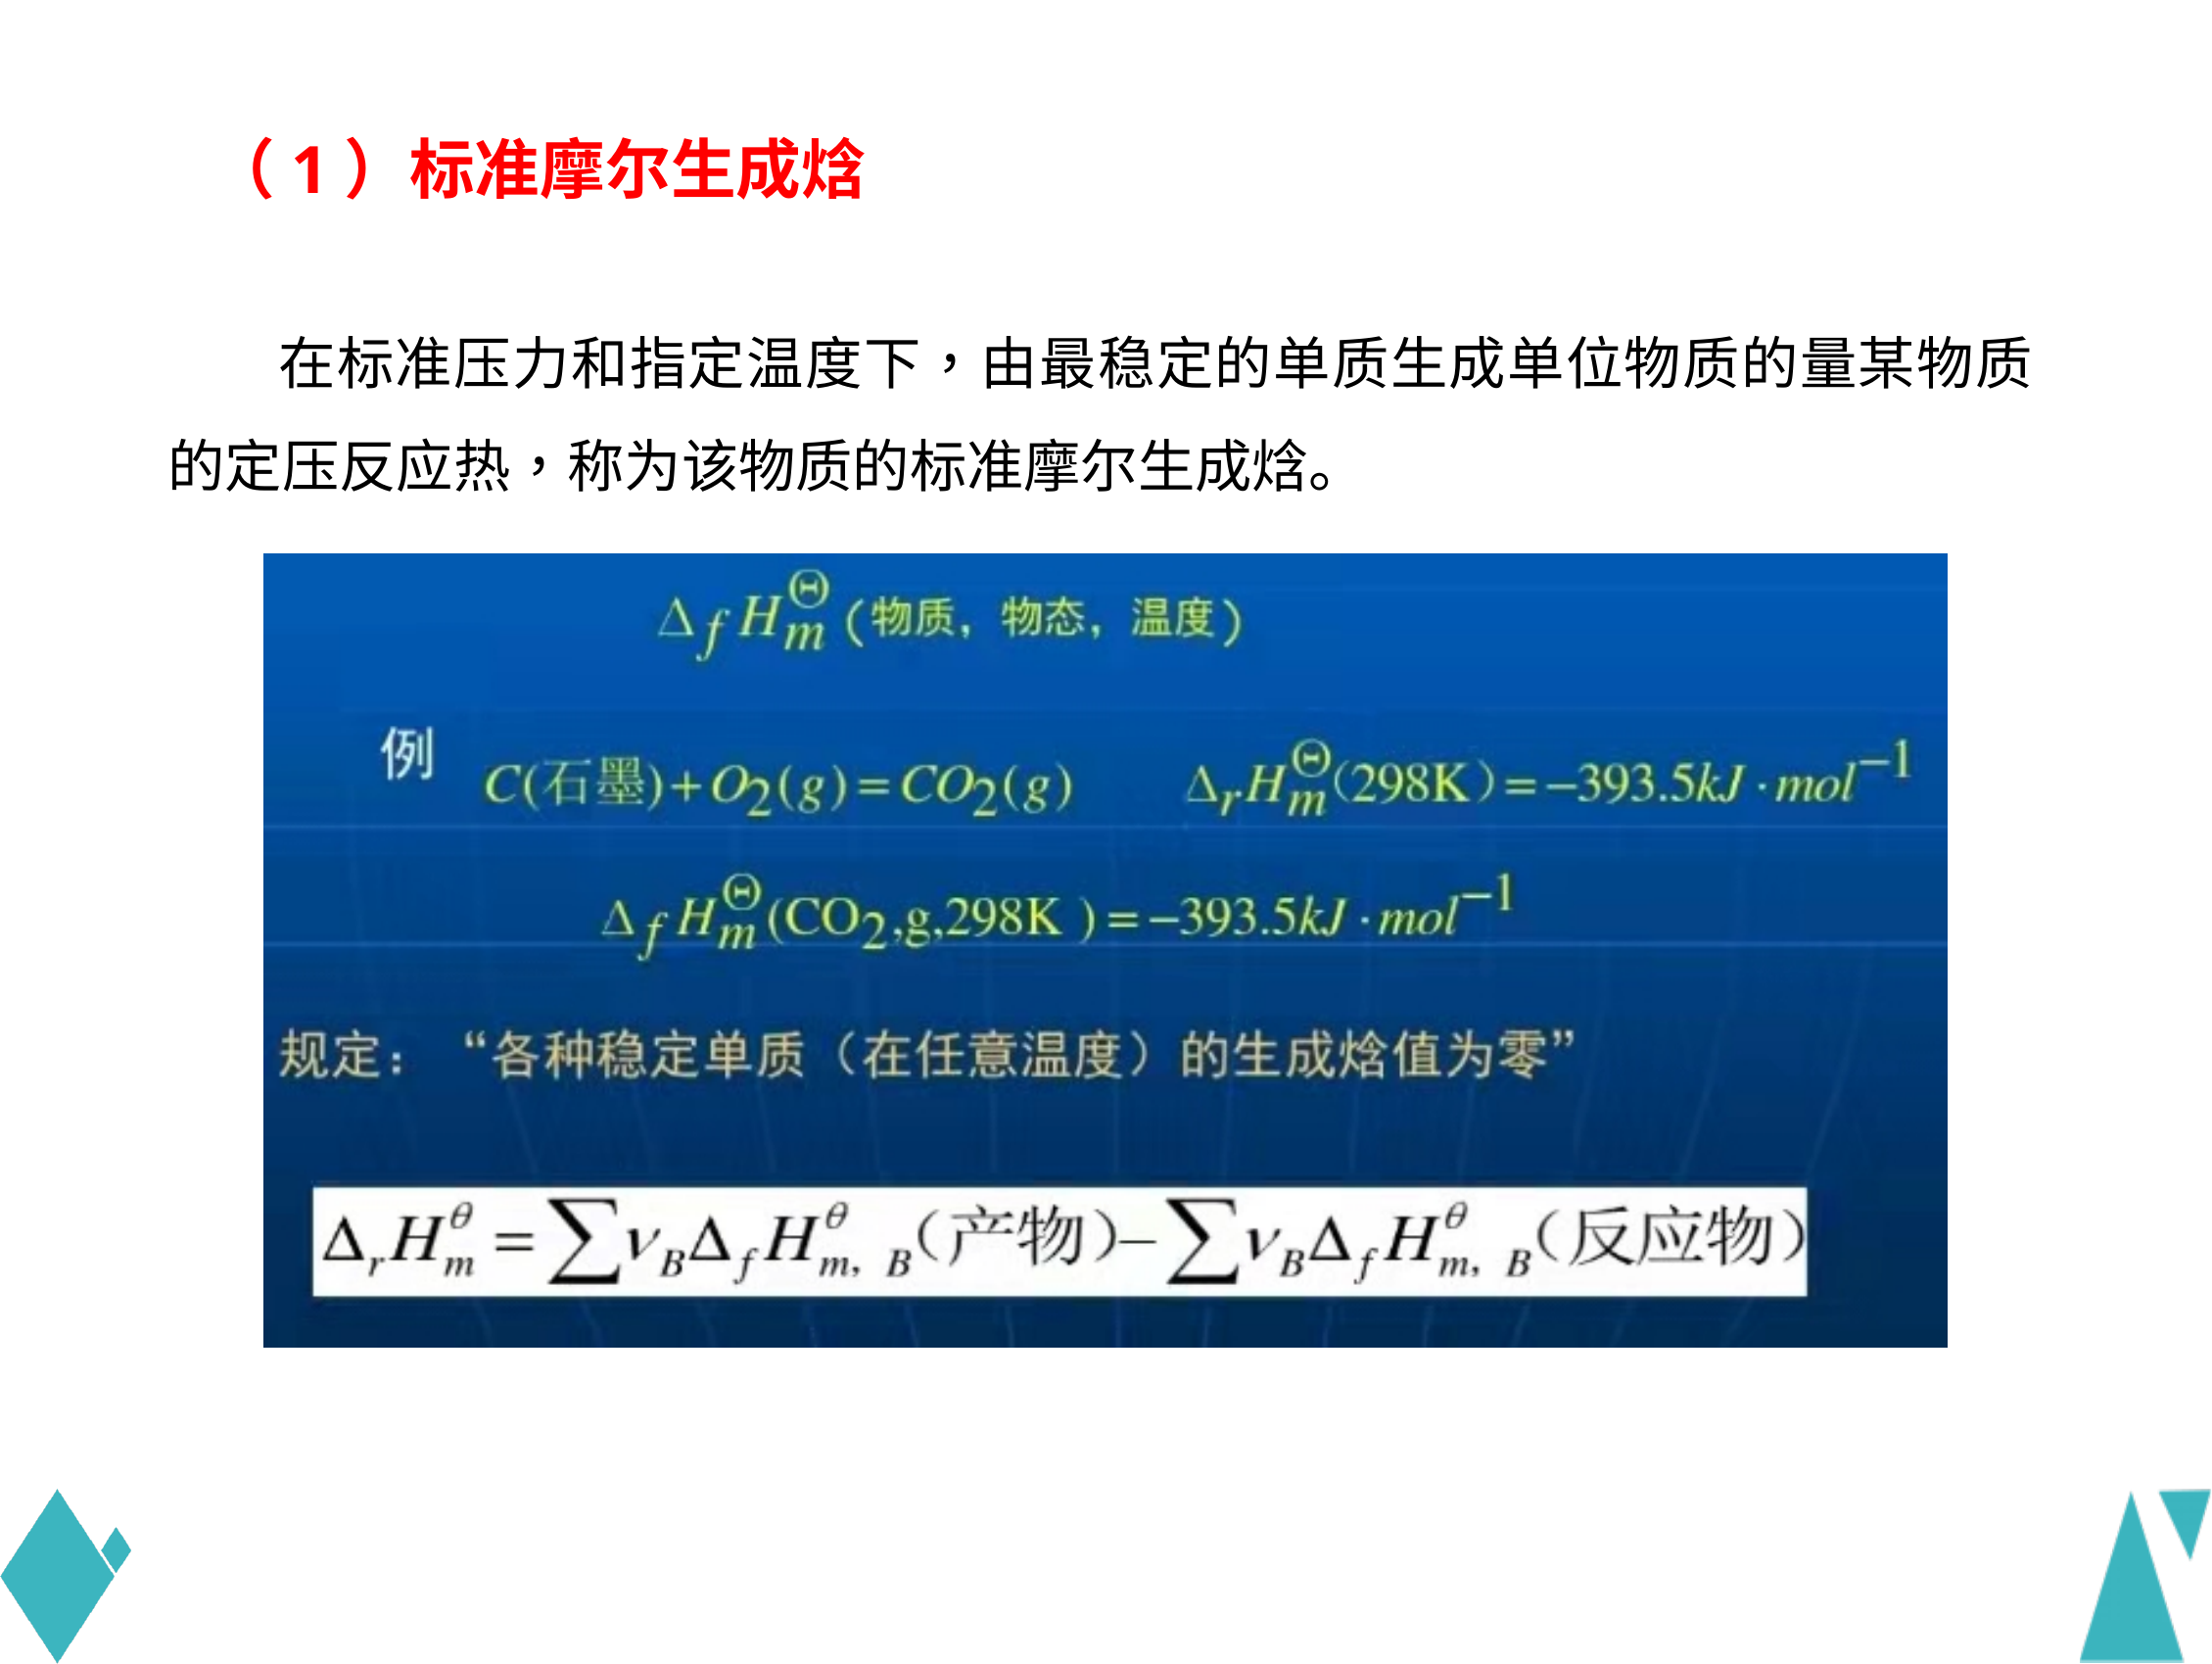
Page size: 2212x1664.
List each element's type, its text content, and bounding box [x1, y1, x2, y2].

picture [0, 1489, 131, 1664]
picture [2080, 1487, 2212, 1663]
picture [263, 553, 1948, 1348]
text_box 在标准压力和指定温度下，由最稳定的单质生成单位物质的量某物质的定压反应热，称为该物质的标准摩尔生成焓。 [167, 293, 2033, 716]
text_box （1）标准摩尔生成焓 [210, 127, 1138, 237]
